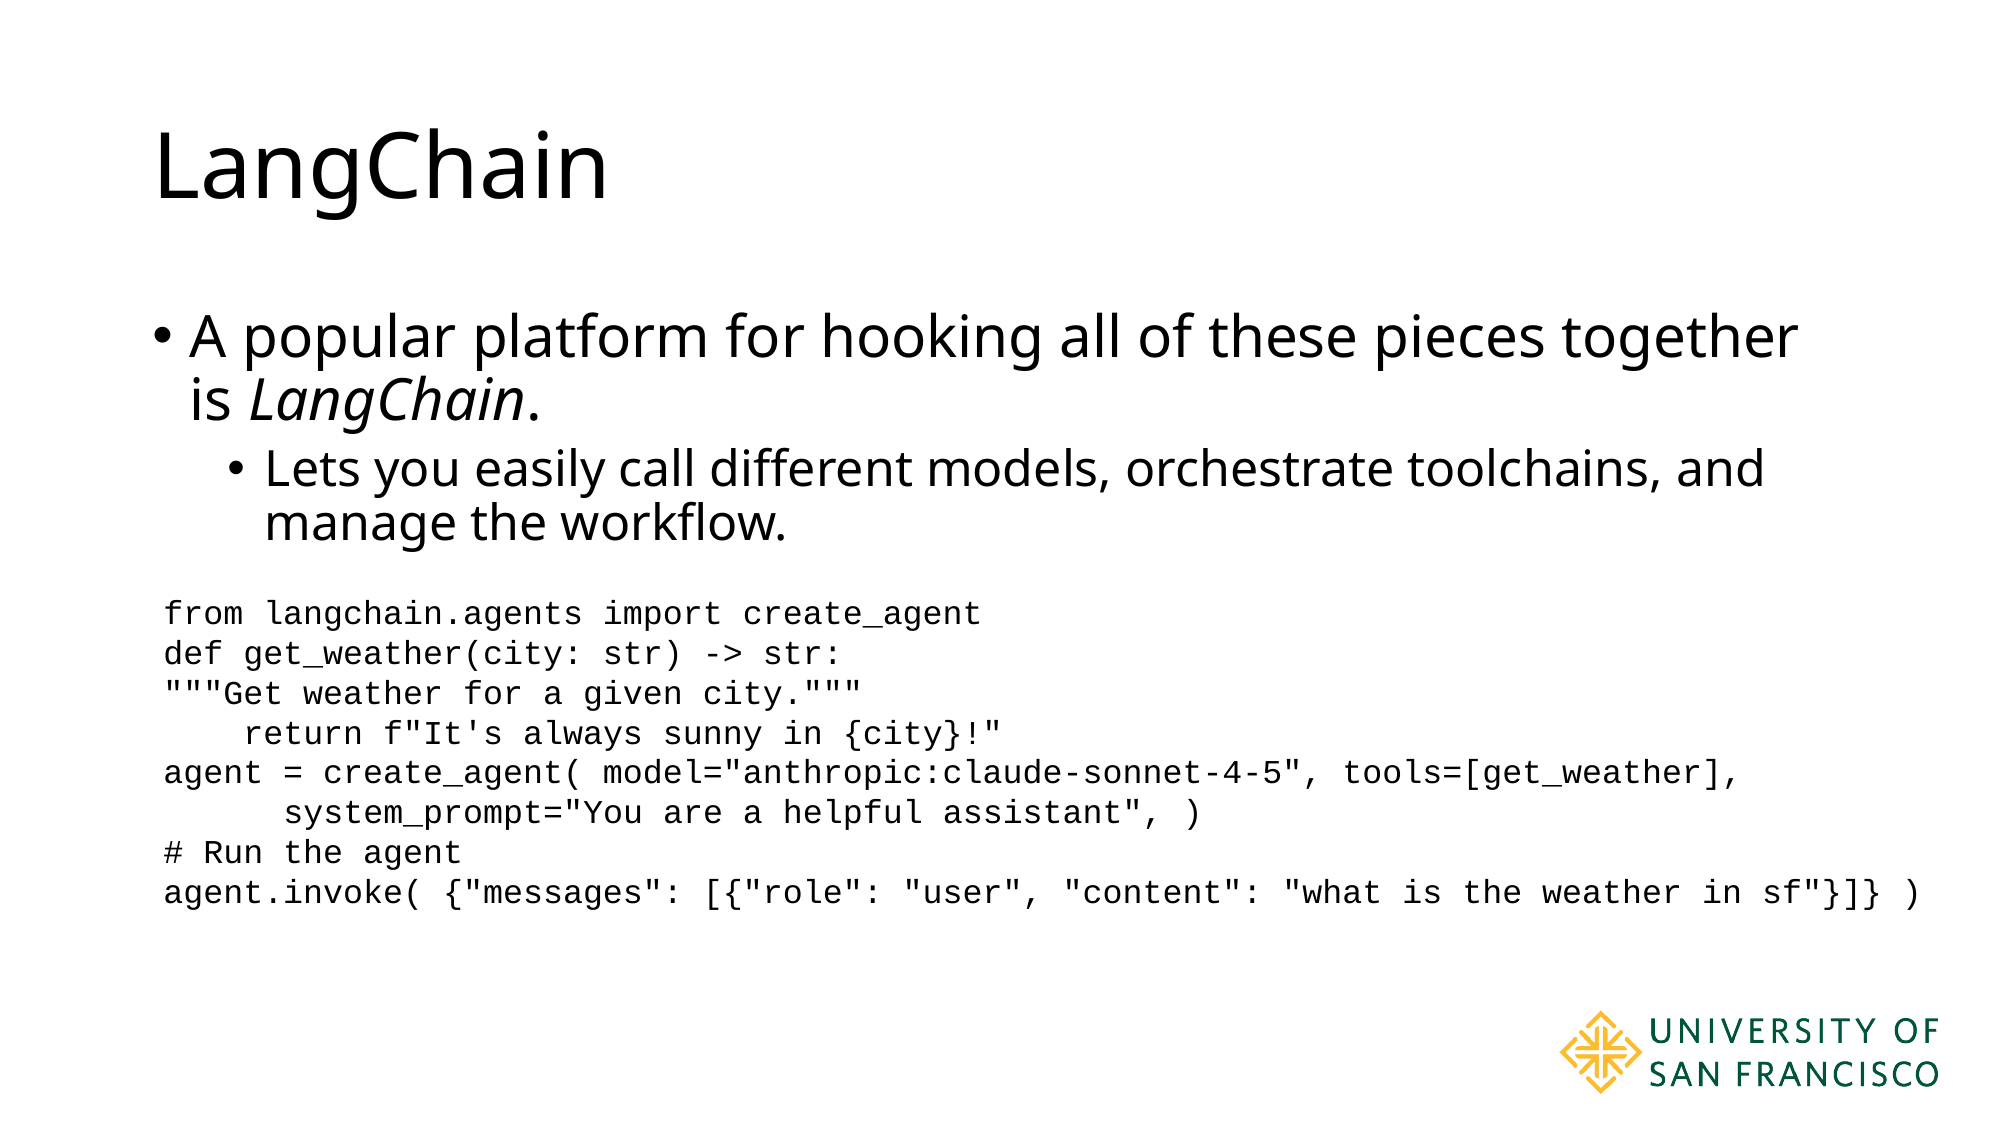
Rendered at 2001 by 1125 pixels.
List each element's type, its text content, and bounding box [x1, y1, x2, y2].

title LangChain [137, 59, 1863, 278]
picture [1559, 1010, 1938, 1094]
text_box from langchain.agents import create_agent def get_weather(city: str) -> str: """Get weather for a given city.""" return f"It's always sunny in {city}!" agent = create_agent( model="anthropic:claude-sonnet-4-5", tools=[get_weather], system_prompt="You are a helpful assistant", ) # Run the agent agent.invoke( {"messages": [{"role": "user", "content": "what is the weather in sf"}]} ) [148, 583, 1939, 918]
list A popular platform for hooking all of these pieces together is LangChain. Lets you easily call different models, orchestrate toolchains, and manage the workflow. [137, 299, 1863, 1014]
